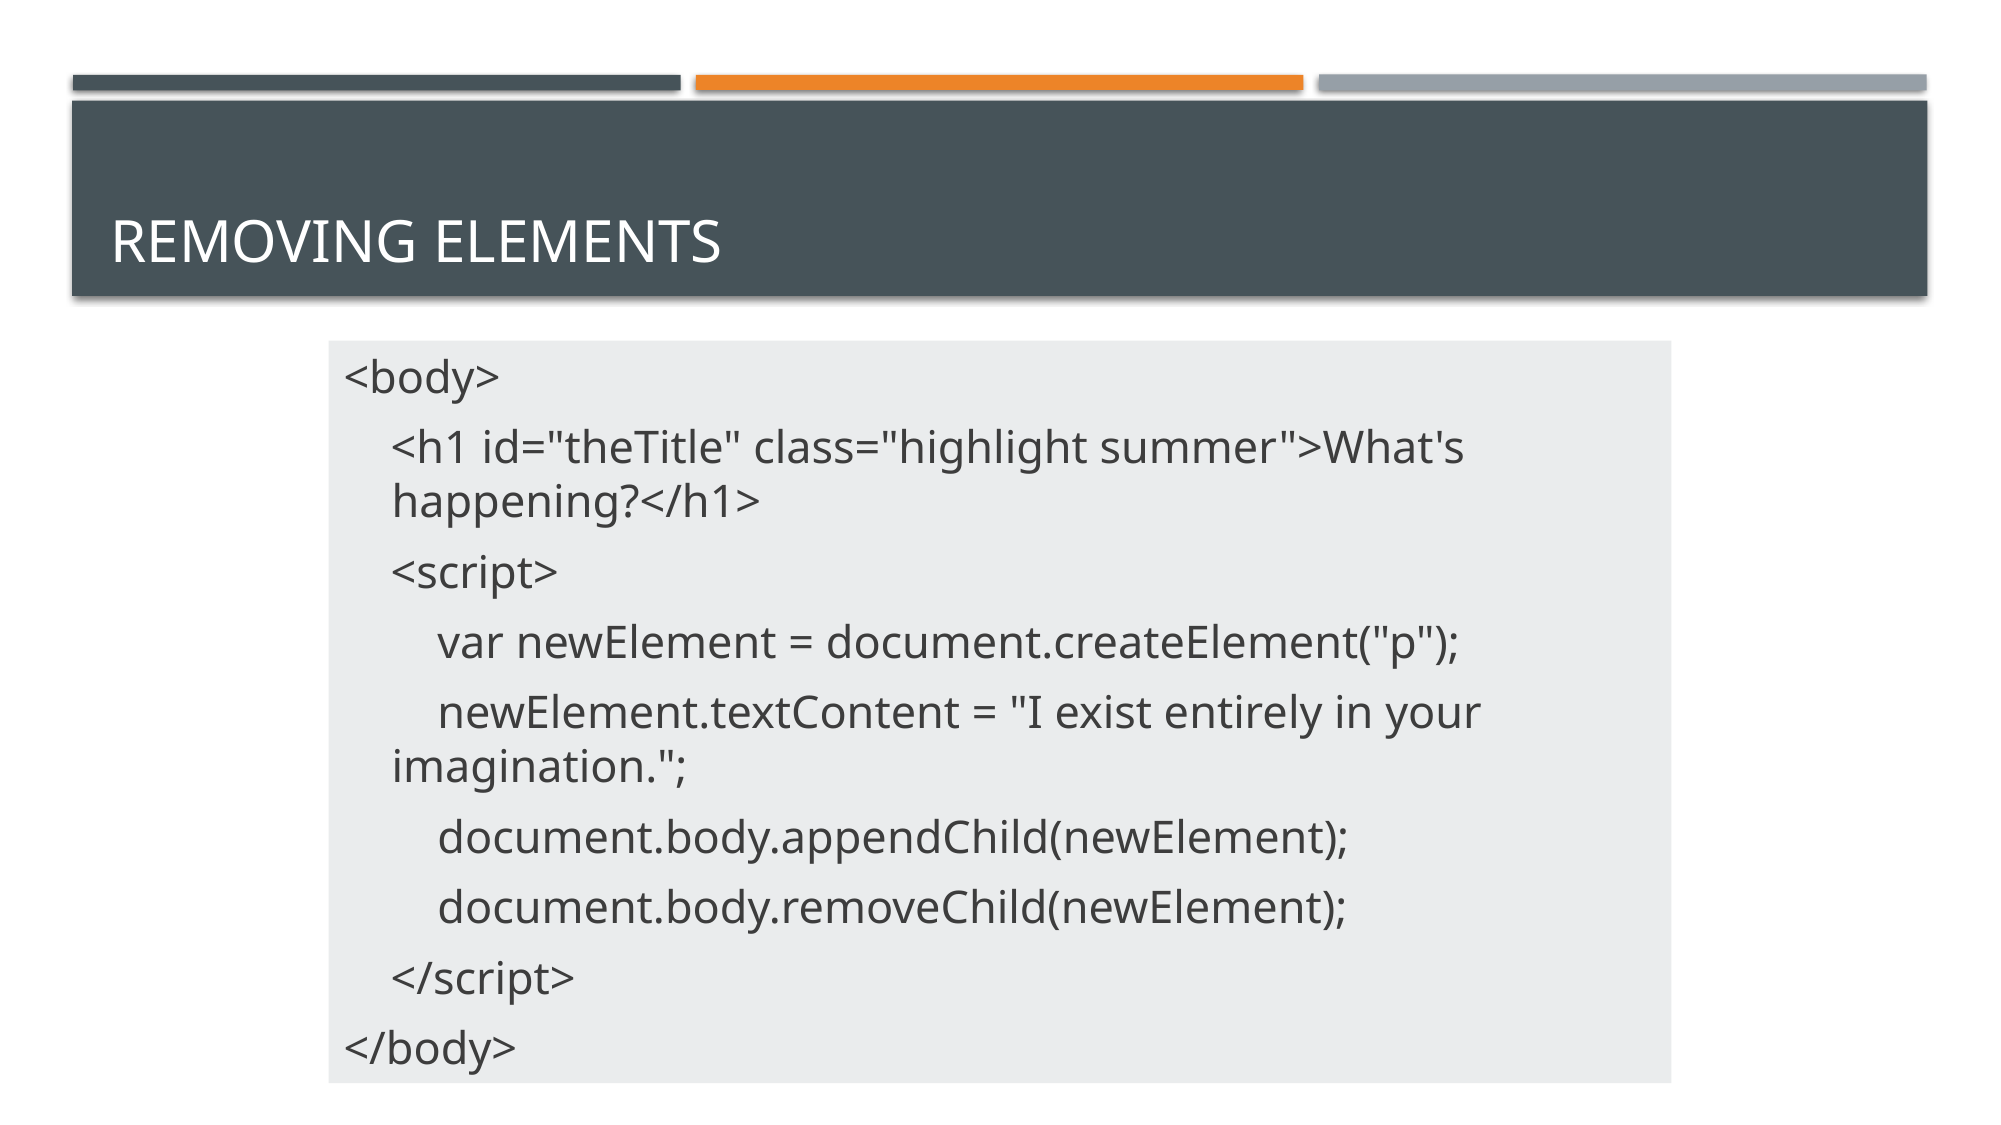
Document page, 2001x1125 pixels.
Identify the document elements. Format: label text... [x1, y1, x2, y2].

list <body> <h1 id="theTitle" class="highlight summer">What's happening?</h1> <script> var newElement = document.createElement("p"); newElement.textContent = "I exist entirely in your imagination."; document.body.appendChild(newElement); document.body.removeChild(newElement); </script> </body> [328, 340, 1672, 1084]
title Removing Elements [95, 115, 1905, 282]
